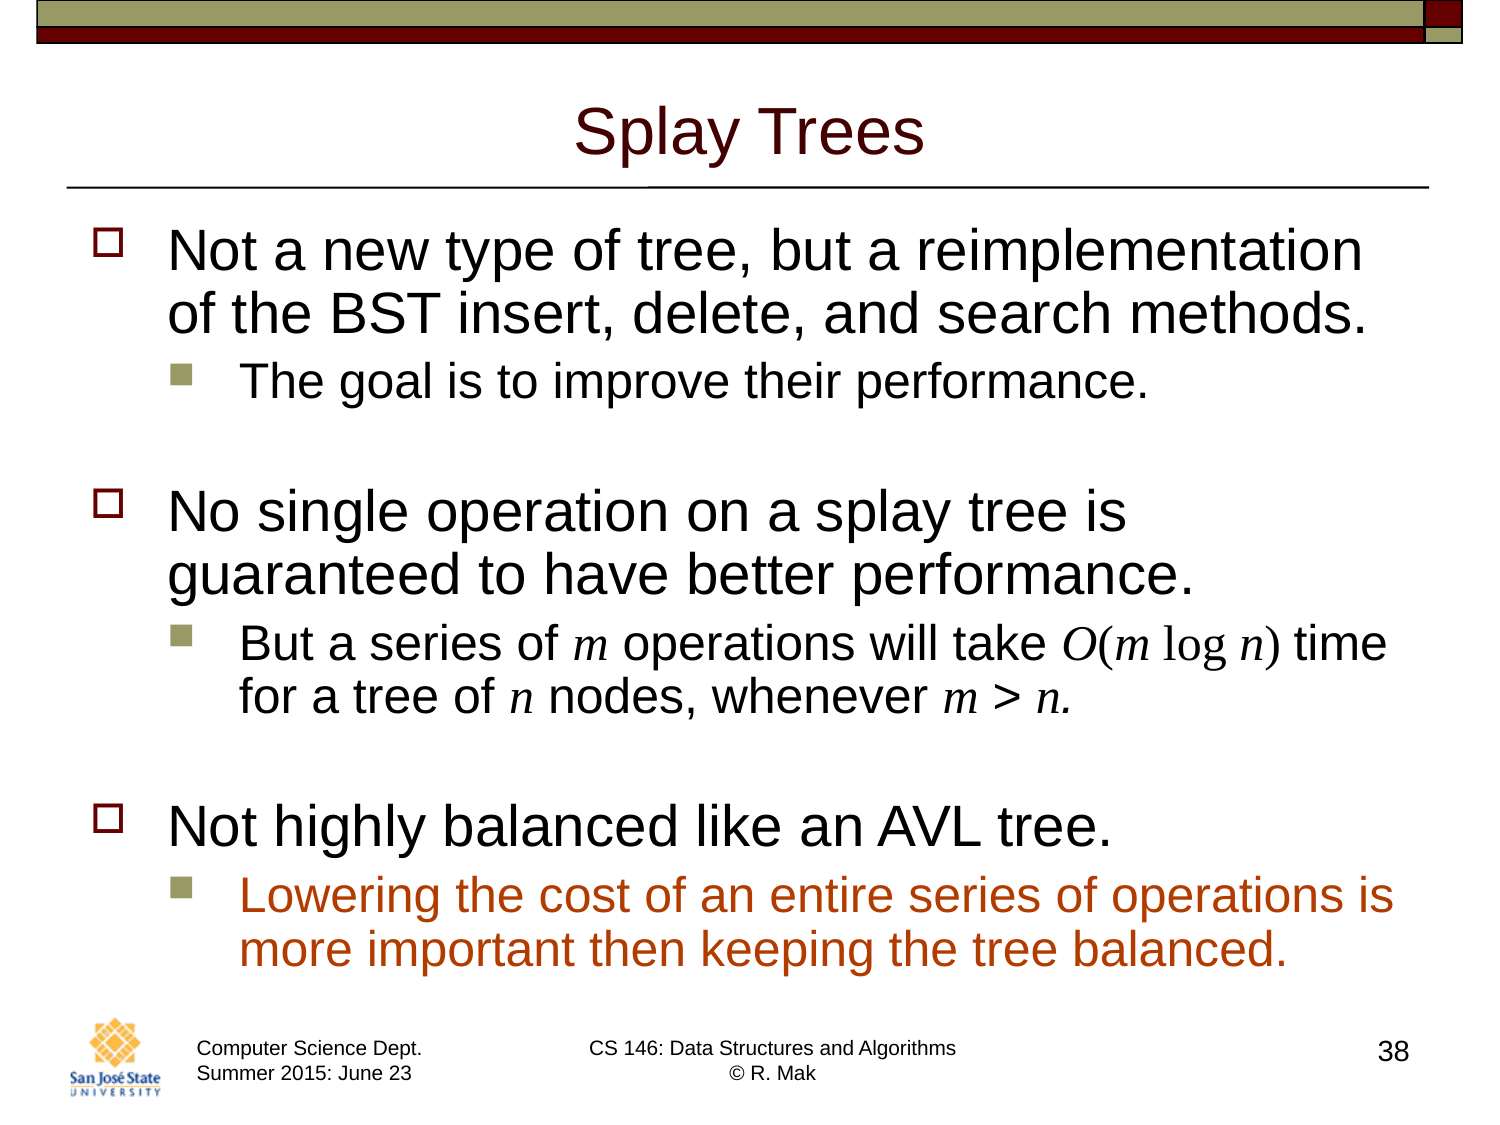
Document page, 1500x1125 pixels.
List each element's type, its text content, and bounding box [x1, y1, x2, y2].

list Not a new type of tree, but a reimplementation of the BST insert, delete, and search methods. The goal is to improve their performance. No single operation on a splay tree is guaranteed to have better performance. But a series of m operations will take O(m log n) time for a tree of n nodes, whenever m > n. Not highly balanced like an AVL tree. Lowering the cost of an entire series of operations is more important then keeping the tree balanced. [75, 212, 1425, 1006]
slide_number 38 [1112, 1025, 1425, 1100]
picture [60, 1012, 166, 1112]
title Splay Trees [75, 67, 1425, 175]
